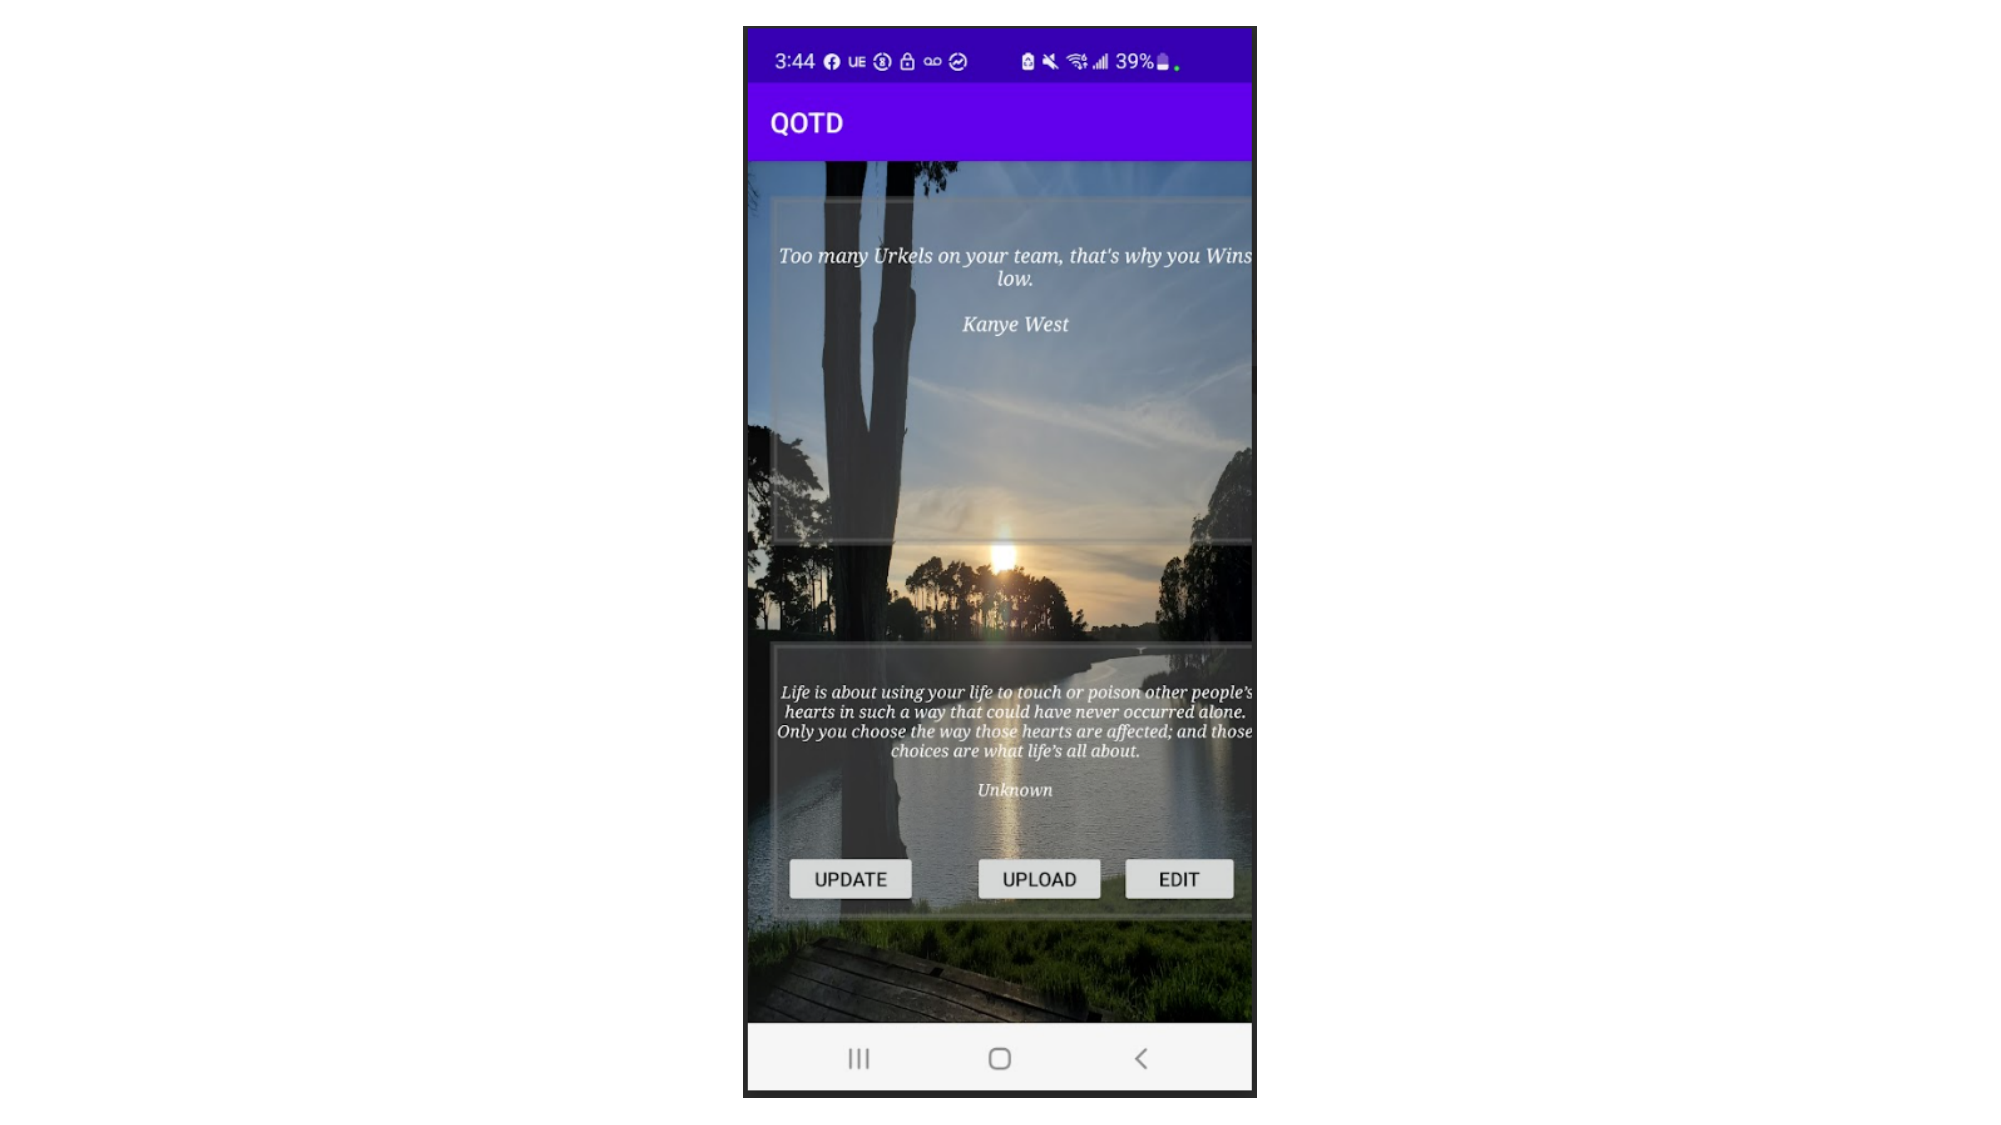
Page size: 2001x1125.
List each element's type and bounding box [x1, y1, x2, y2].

picture [743, 26, 1257, 1099]
